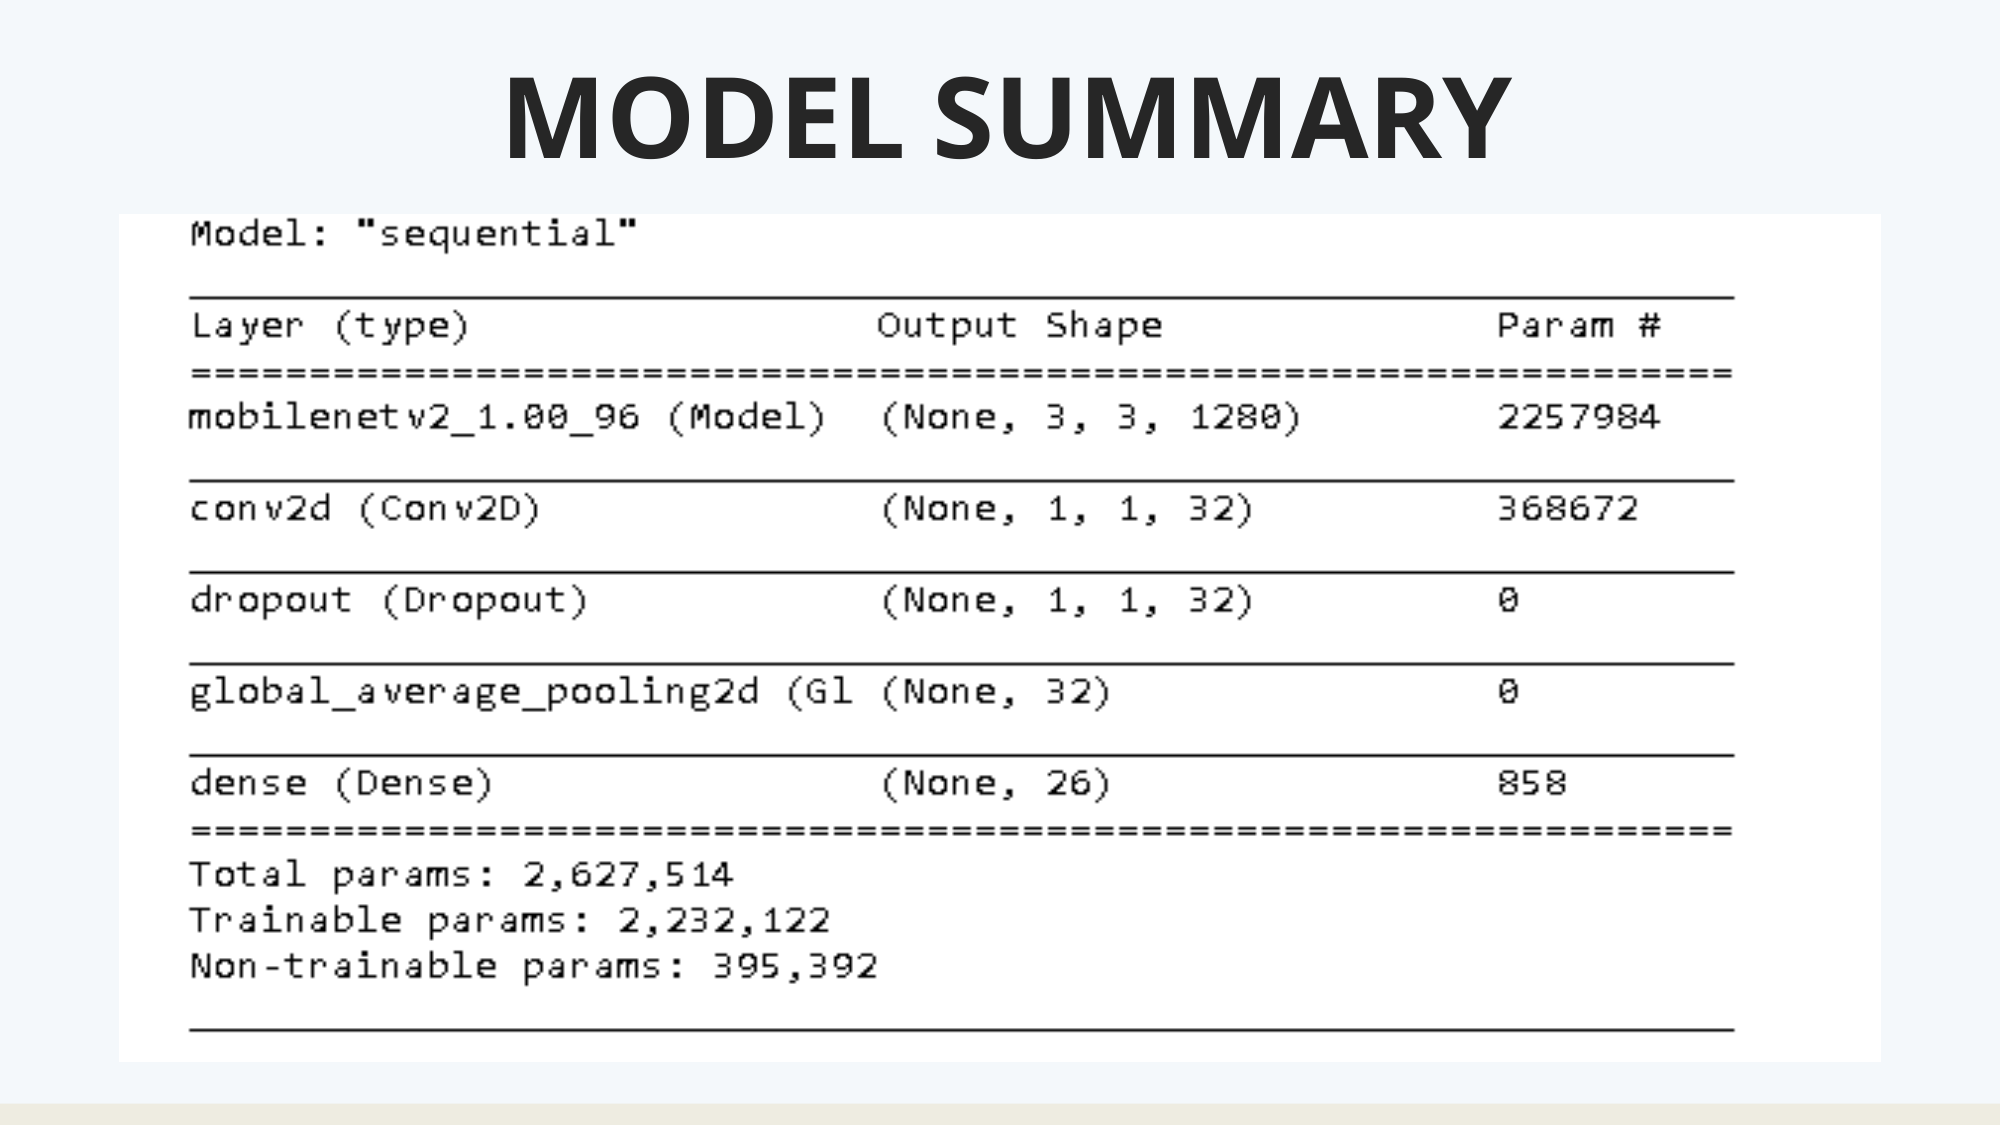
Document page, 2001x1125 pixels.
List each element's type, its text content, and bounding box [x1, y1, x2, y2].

text_box MODEL SUMMARY [396, 26, 1618, 202]
picture [119, 214, 1881, 1062]
